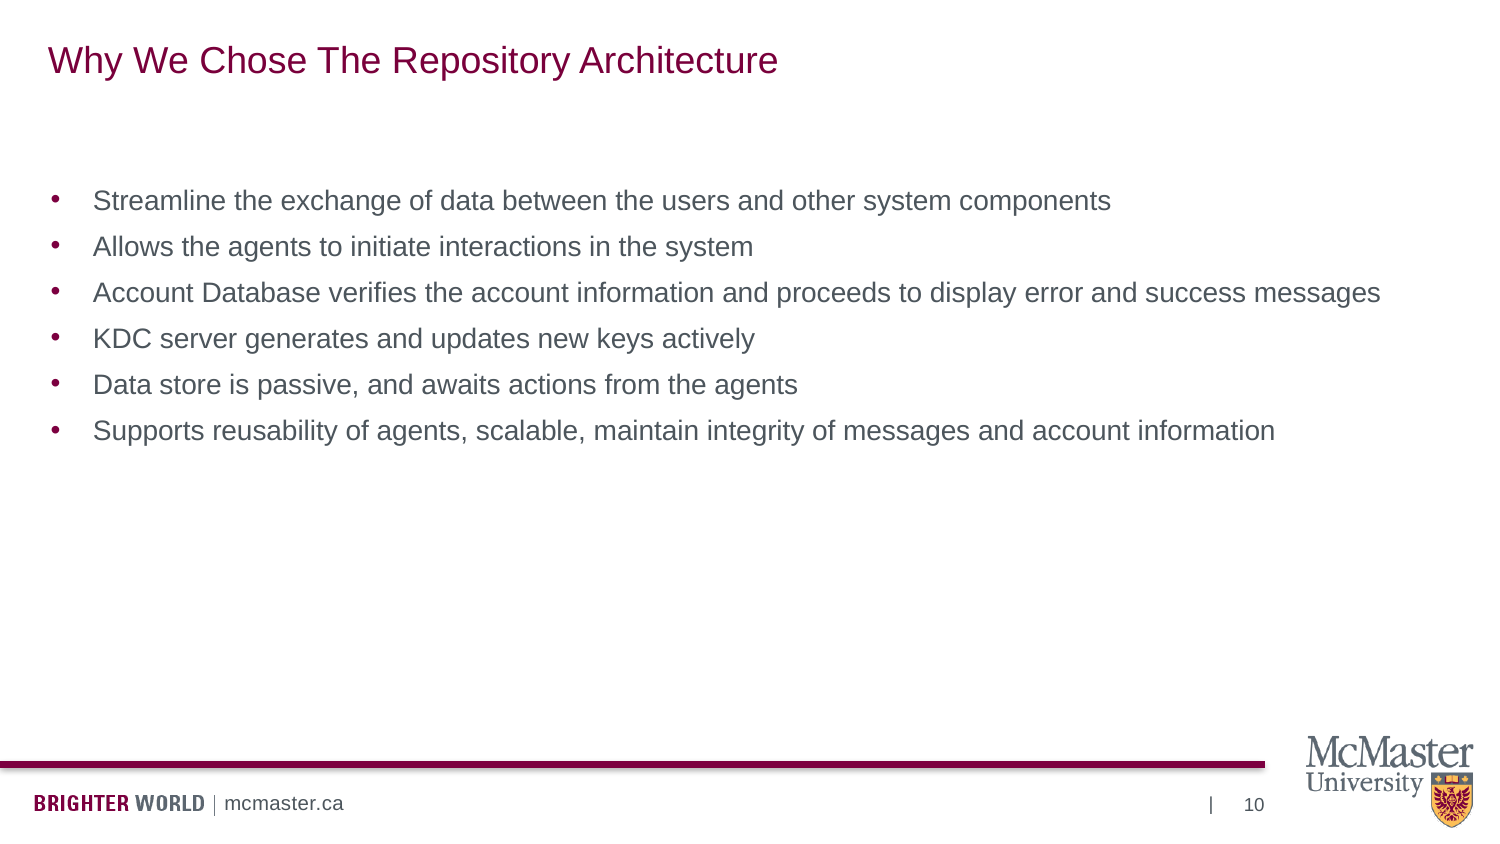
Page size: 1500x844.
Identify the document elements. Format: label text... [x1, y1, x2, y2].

picture [32, 793, 220, 816]
picture [1306, 735, 1474, 828]
list Streamline the exchange of data between the users and other system components Allows the agents to initiate interactions in the system Account Database verifies the account information and proceeds to display error and success messages KDC server generates and updates new keys actively Data store is passive, and awaits actions from the agents Supports reusability of agents, scalable, maintain integrity of messages and account information [32, 174, 1474, 733]
title Why We Chose The Repository Architecture [32, 0, 1474, 81]
slide_number 10 [1186, 780, 1265, 826]
